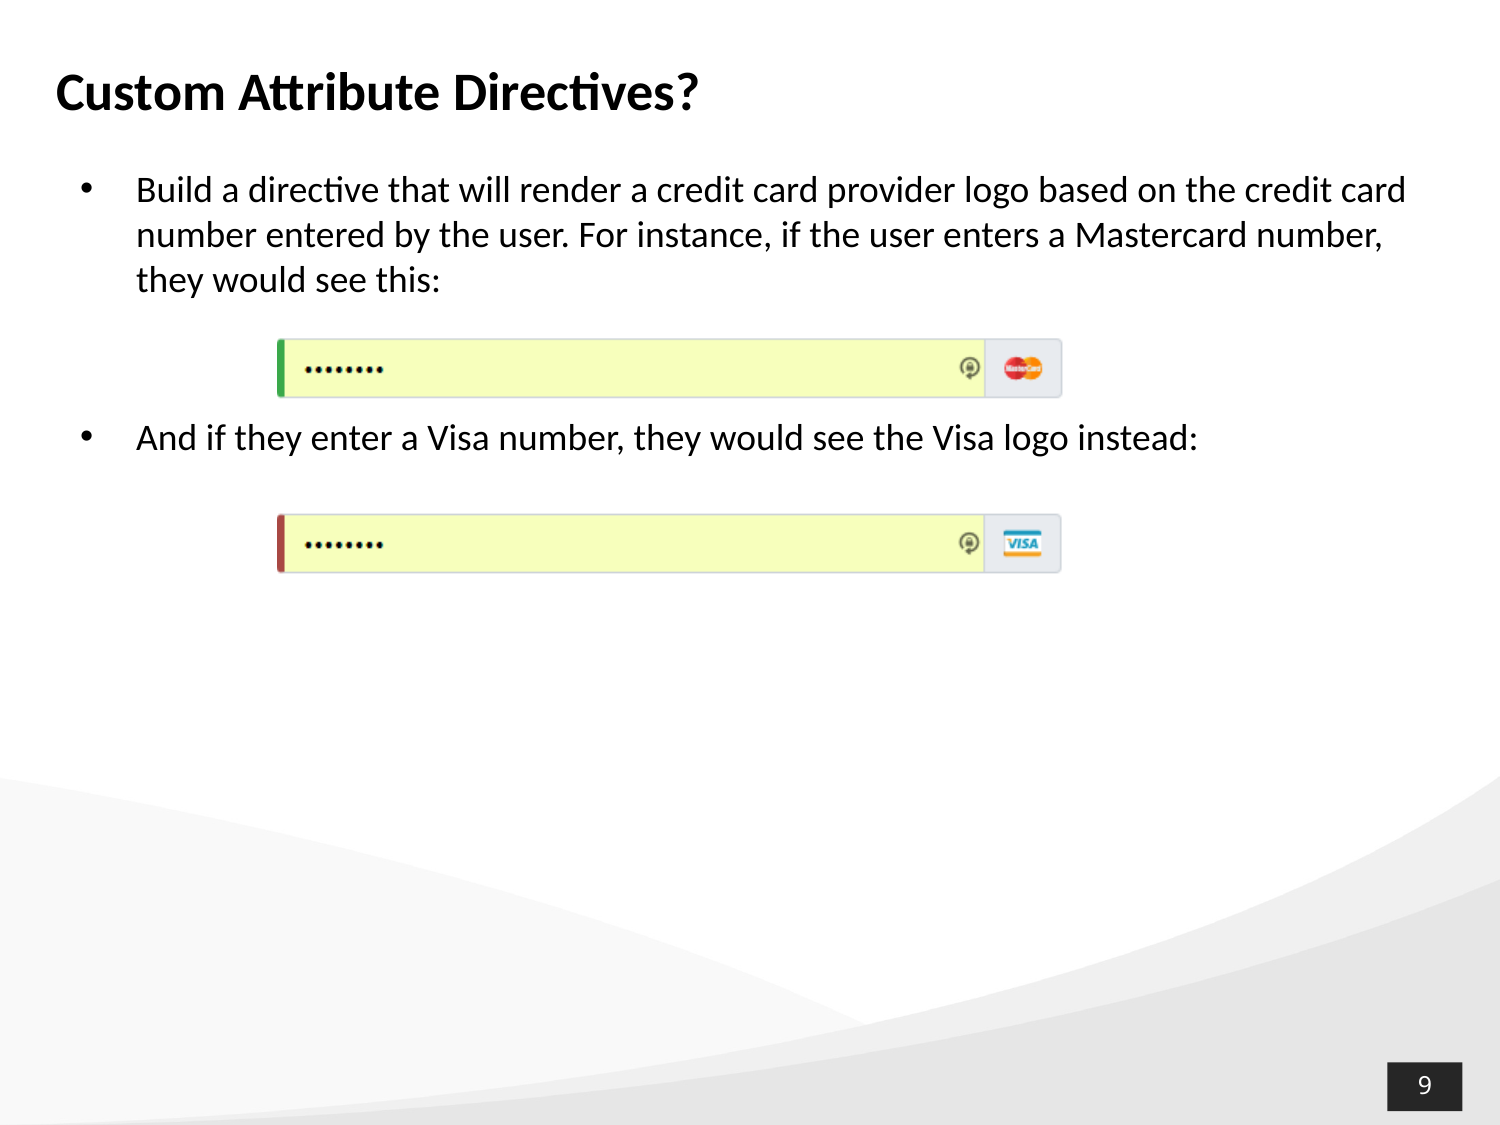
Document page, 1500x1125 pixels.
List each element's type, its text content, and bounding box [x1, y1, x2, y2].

picture [0, 0, 1500, 1125]
list Build a directive that will render a credit card provider logo based on the credit card number entered by the user. For instance, if the user enters a Mastercard number, they would see this: And if they enter a Visa number, they would see the Visa logo instead: [64, 157, 1448, 1059]
title Custom Attribute Directives? [41, 30, 1233, 147]
